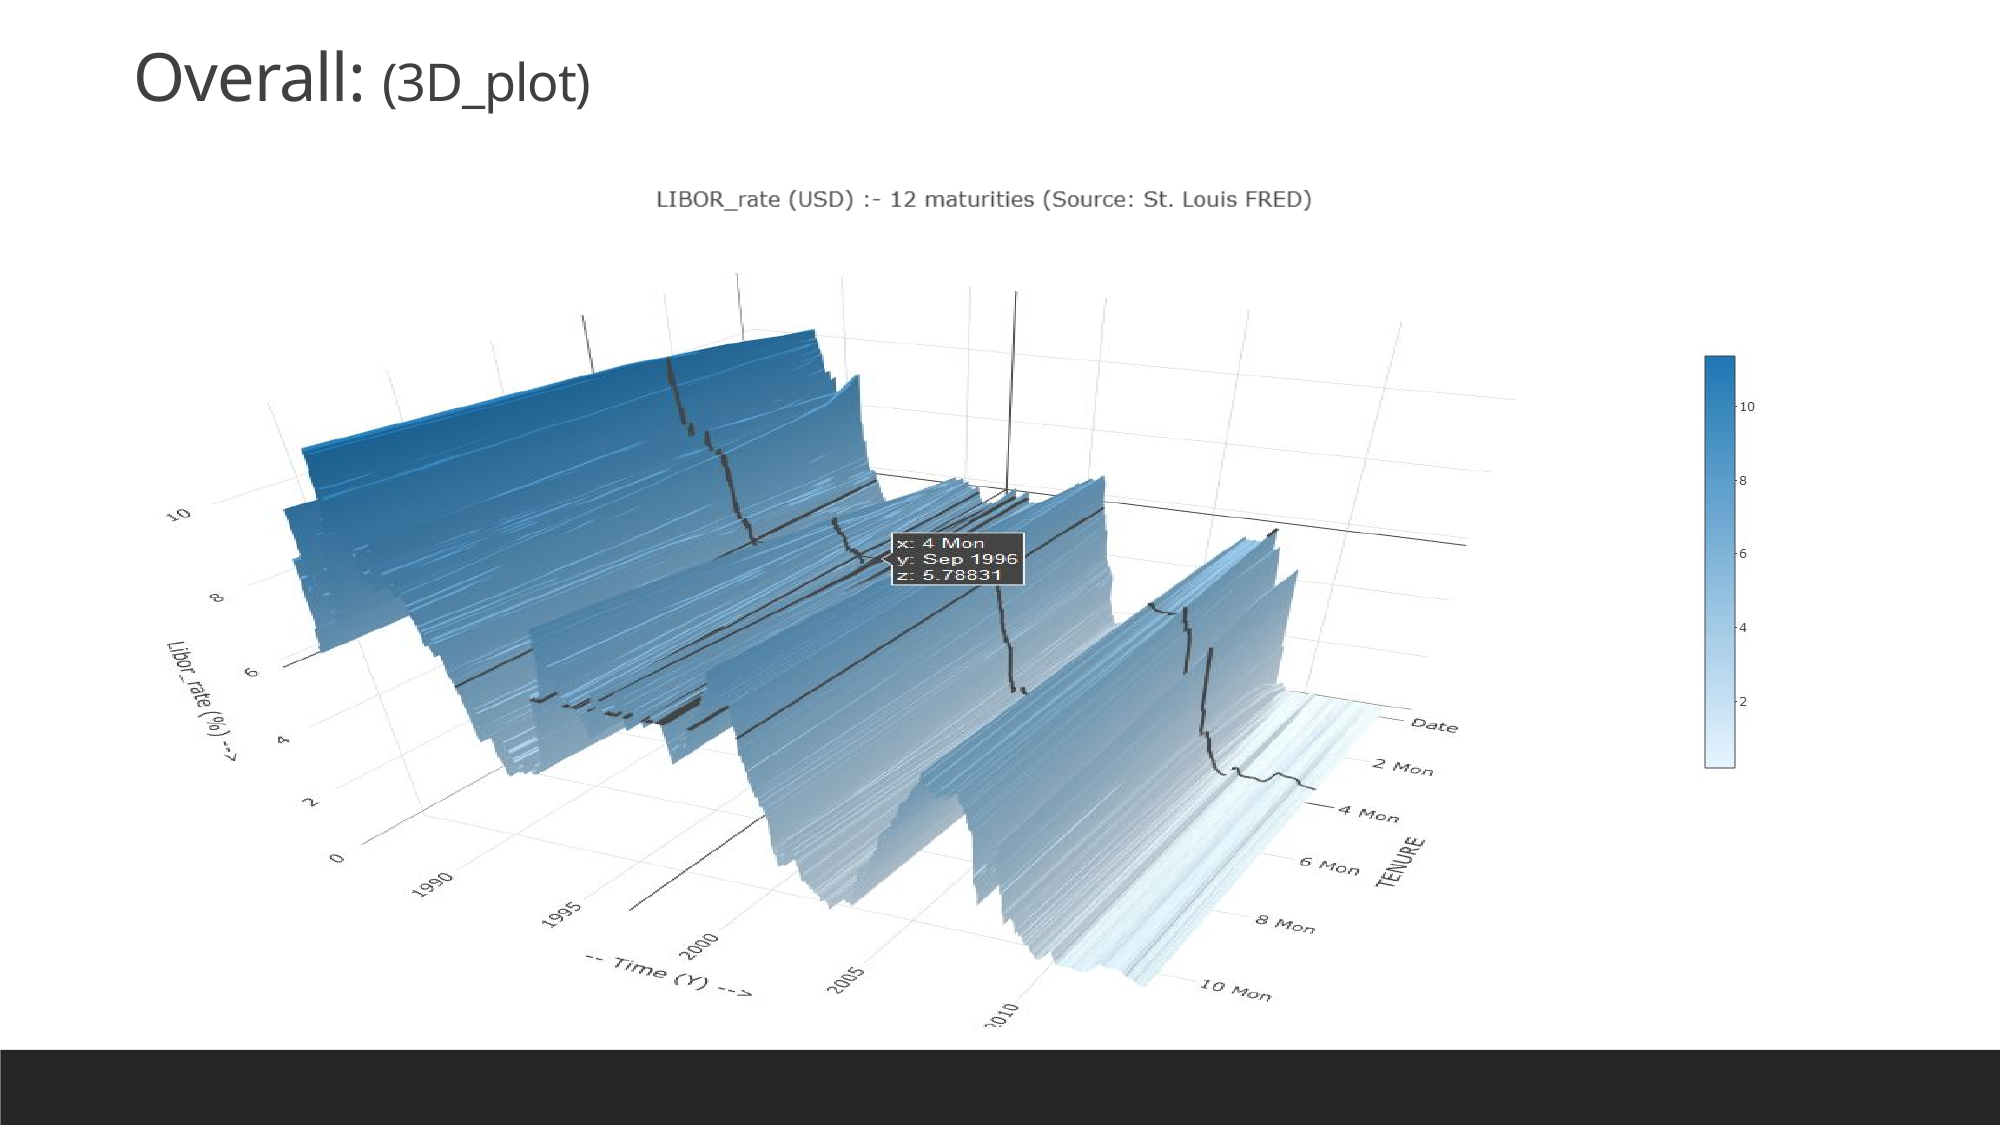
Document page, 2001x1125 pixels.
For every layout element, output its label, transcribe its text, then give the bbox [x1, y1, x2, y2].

text_box Overall: (3D_plot) [118, 36, 879, 152]
picture [643, 176, 1321, 225]
picture [97, 248, 1812, 1040]
